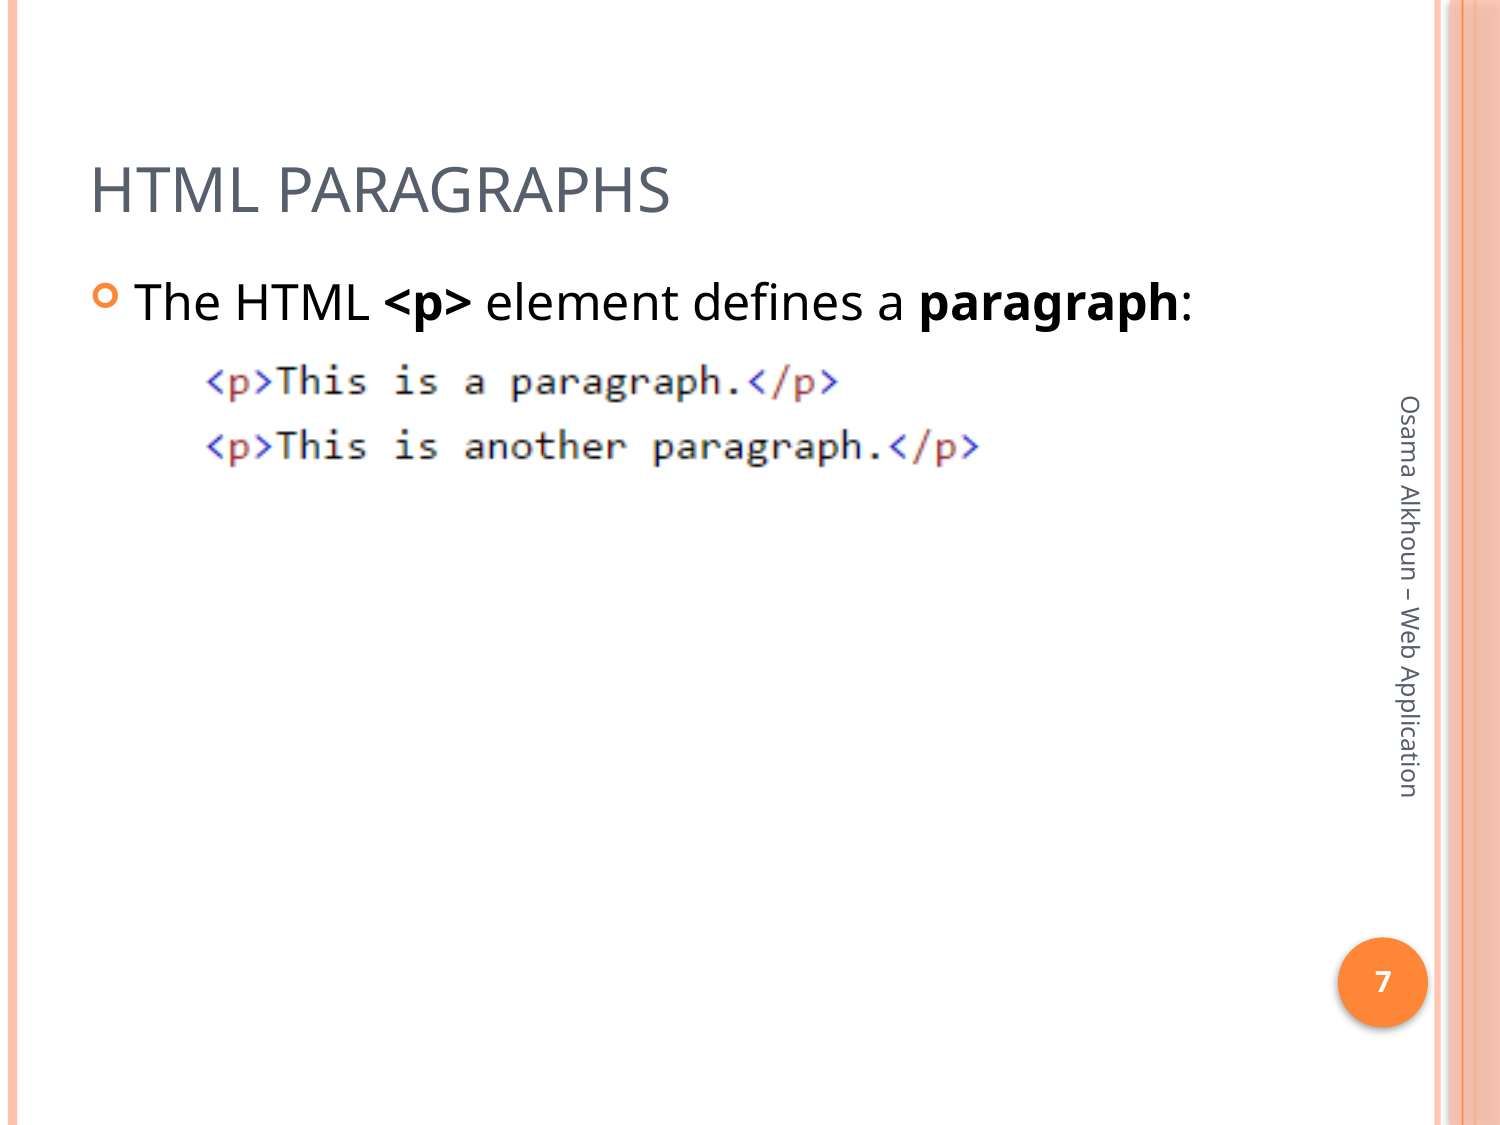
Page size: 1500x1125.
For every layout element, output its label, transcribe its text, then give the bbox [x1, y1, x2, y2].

footer Osama Alkhoun – Web Application [1379, 380, 1440, 906]
list The HTML <p> element defines a paragraph: [75, 262, 1300, 1062]
slide_number 7 [1333, 940, 1434, 1027]
title HTML Paragraphs [75, 45, 1300, 233]
picture [194, 349, 1073, 493]
